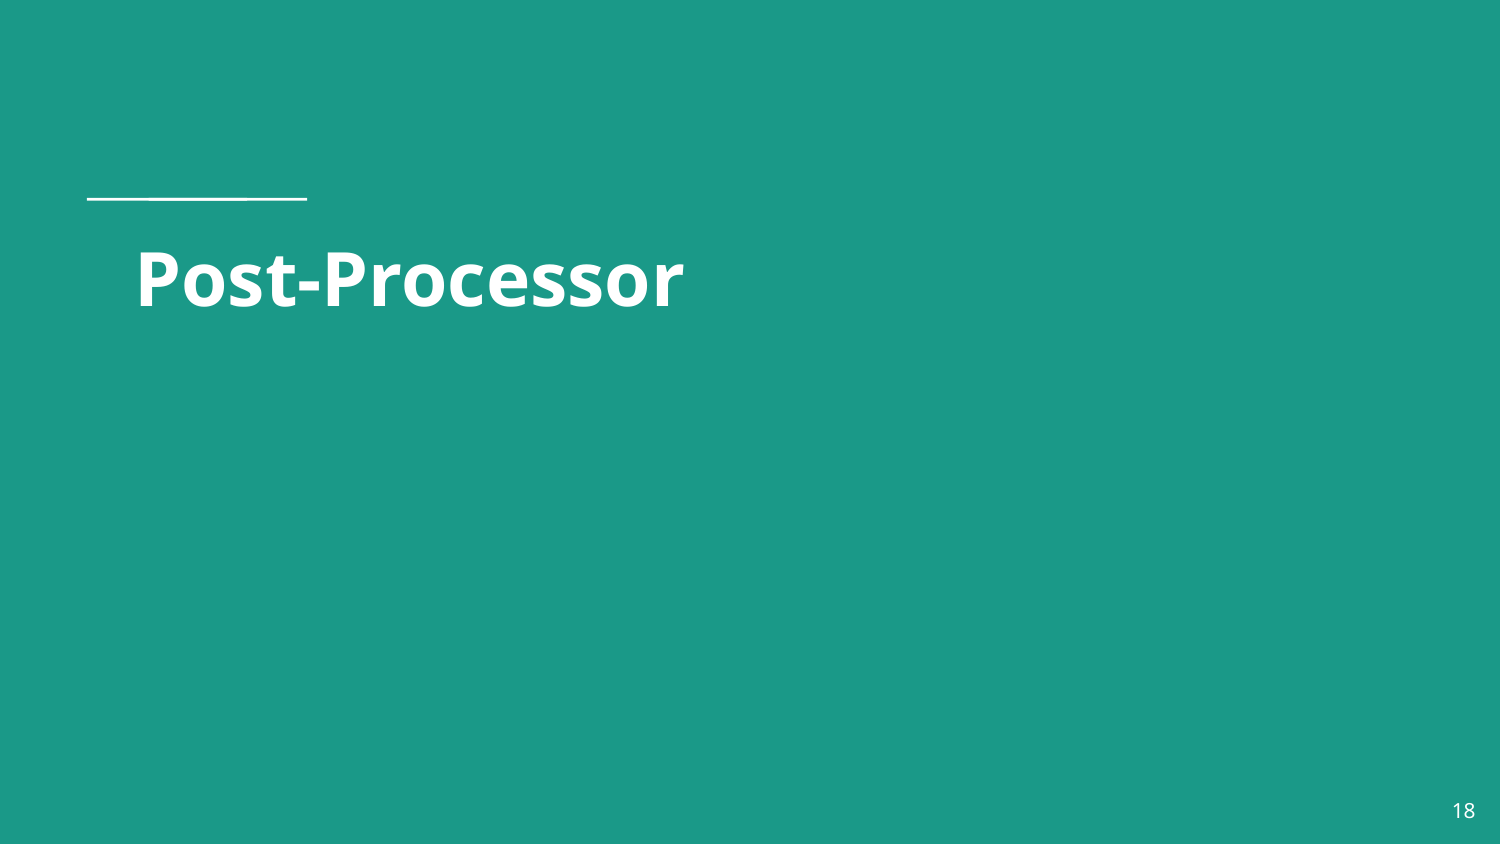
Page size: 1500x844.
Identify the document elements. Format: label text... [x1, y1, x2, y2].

slide_number 18 [1400, 779, 1491, 844]
title Post-Processor [119, 216, 1381, 466]
